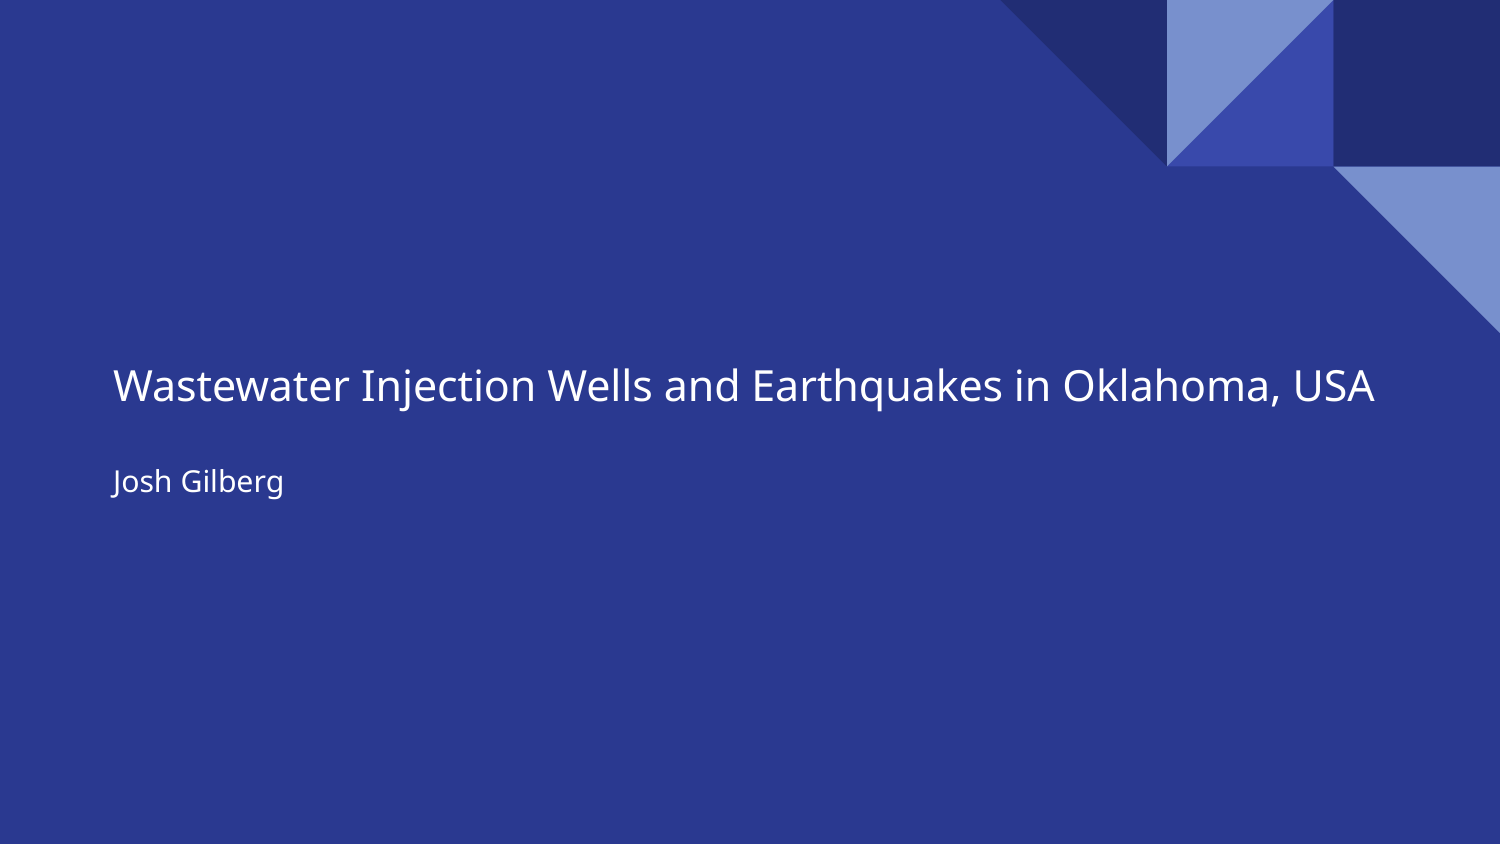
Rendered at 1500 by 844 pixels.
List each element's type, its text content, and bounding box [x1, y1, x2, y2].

title Wastewater Injection Wells and Earthquakes in Oklahoma, USA [98, 291, 1447, 429]
subtitle Josh Gilberg [98, 445, 1447, 517]
